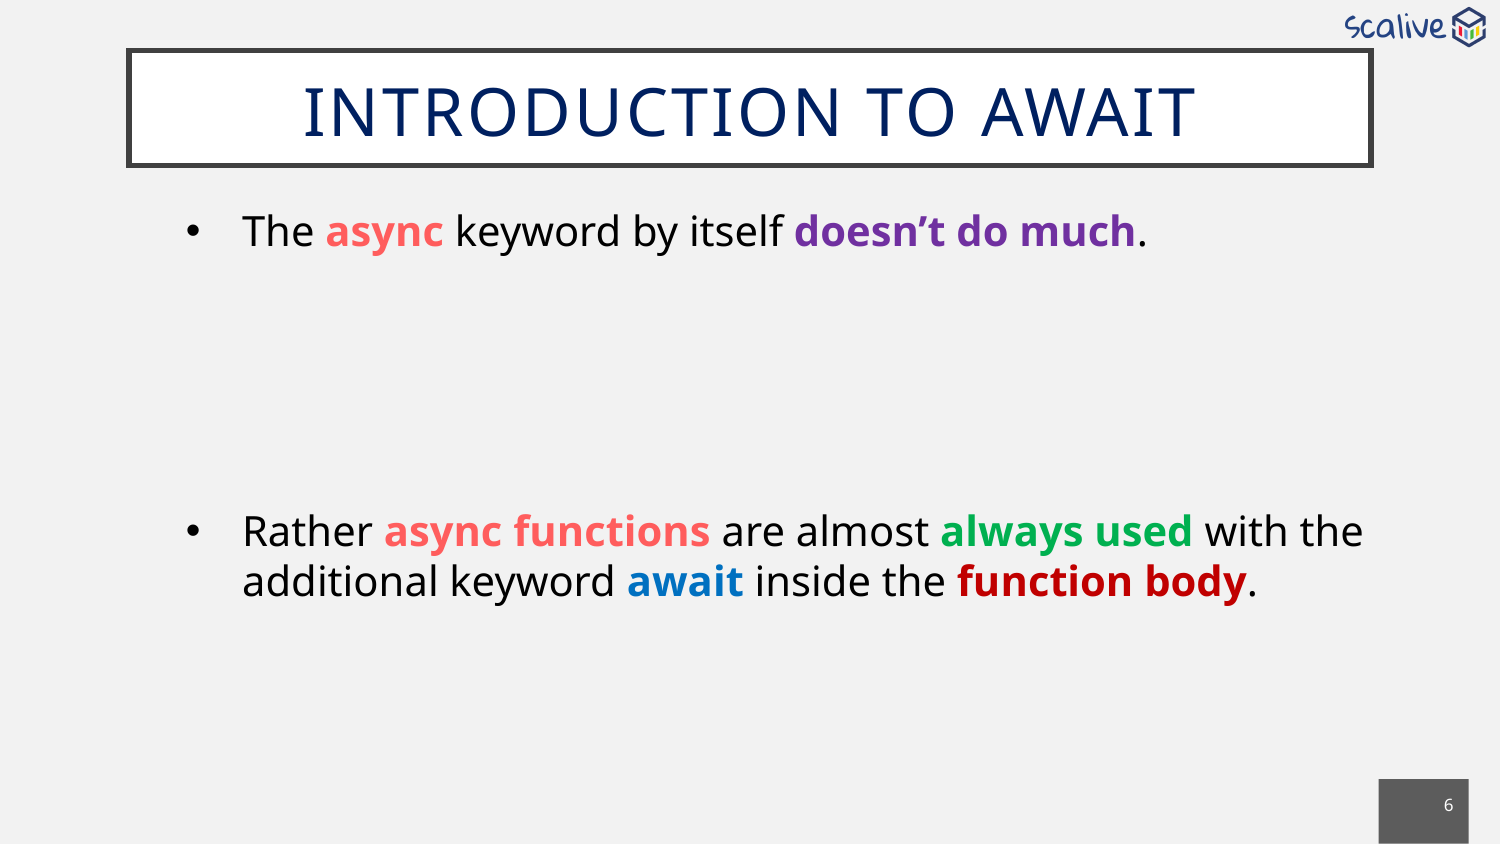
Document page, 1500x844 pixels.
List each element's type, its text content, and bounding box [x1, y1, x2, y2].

text_box The async keyword by itself doesn’t do much. Rather async functions are almost always used with the additional keyword await inside the function body. [171, 197, 1388, 663]
slide_number 6 [1378, 779, 1469, 844]
title Introduction to await [126, 48, 1374, 168]
picture [1340, 3, 1489, 51]
